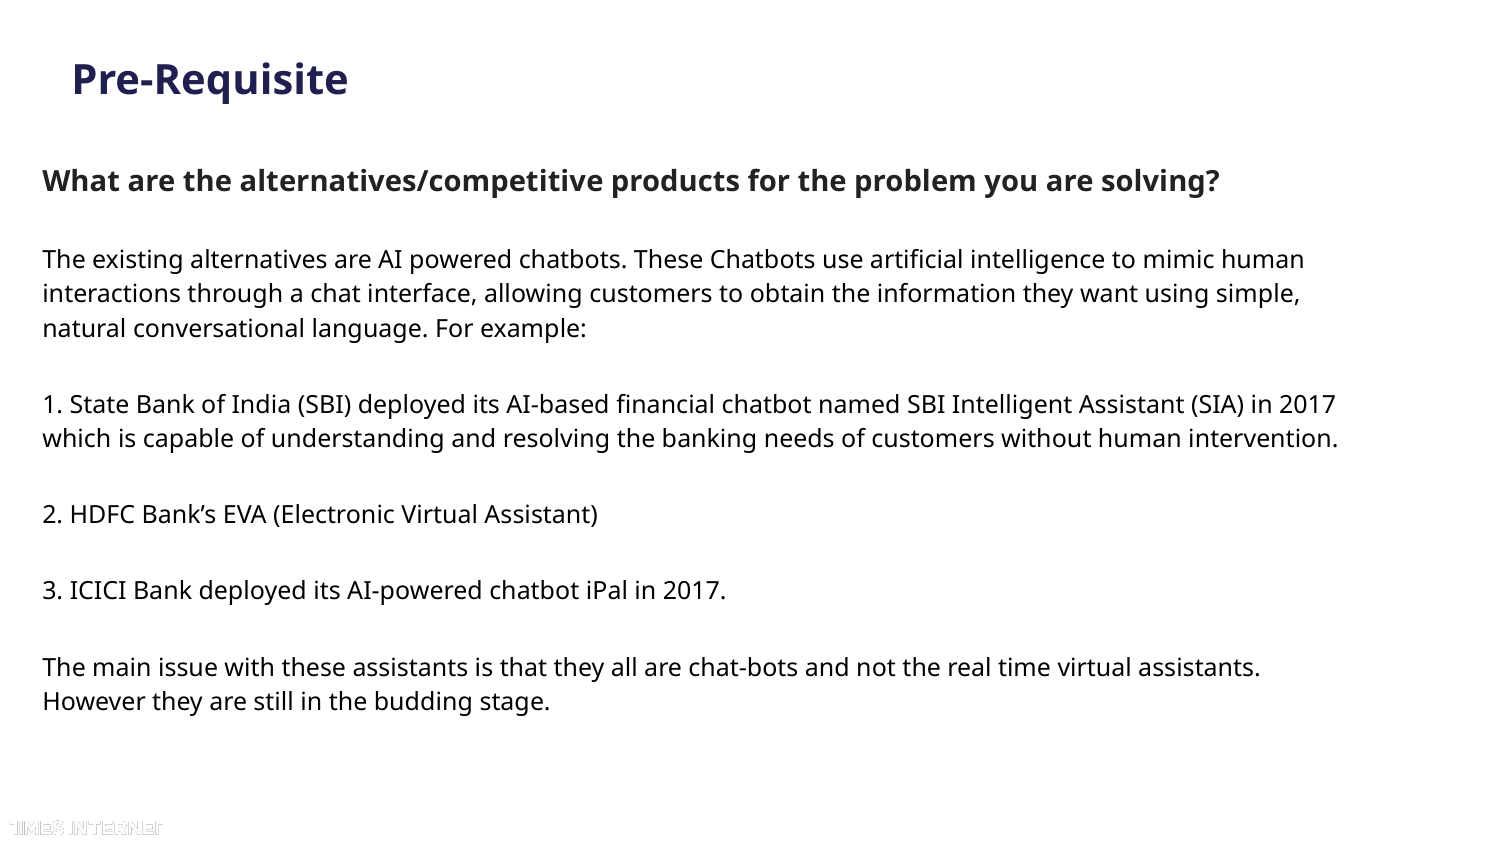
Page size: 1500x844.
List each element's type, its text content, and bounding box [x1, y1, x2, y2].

text_box What are the alternatives/competitive products for the problem you are solving? The existing alternatives are AI powered chatbots. These Chatbots use artificial intelligence to mimic human interactions through a chat interface, allowing customers to obtain the information they want using simple, natural conversational language. For example: 1. State Bank of India (SBI) deployed its AI-based financial chatbot named SBI Intelligent Assistant (SIA) in 2017 which is capable of understanding and resolving the banking needs of customers without human intervention. 2. HDFC Bank’s EVA (Electronic Virtual Assistant) 3. ICICI Bank deployed its AI-powered chatbot iPal in 2017. The main issue with these assistants is that they all are chat-bots and not the real time virtual assistants. However they are still in the budding stage. [27, 141, 1379, 777]
title Pre-Requisite [56, 37, 1415, 133]
picture [8, 818, 164, 837]
